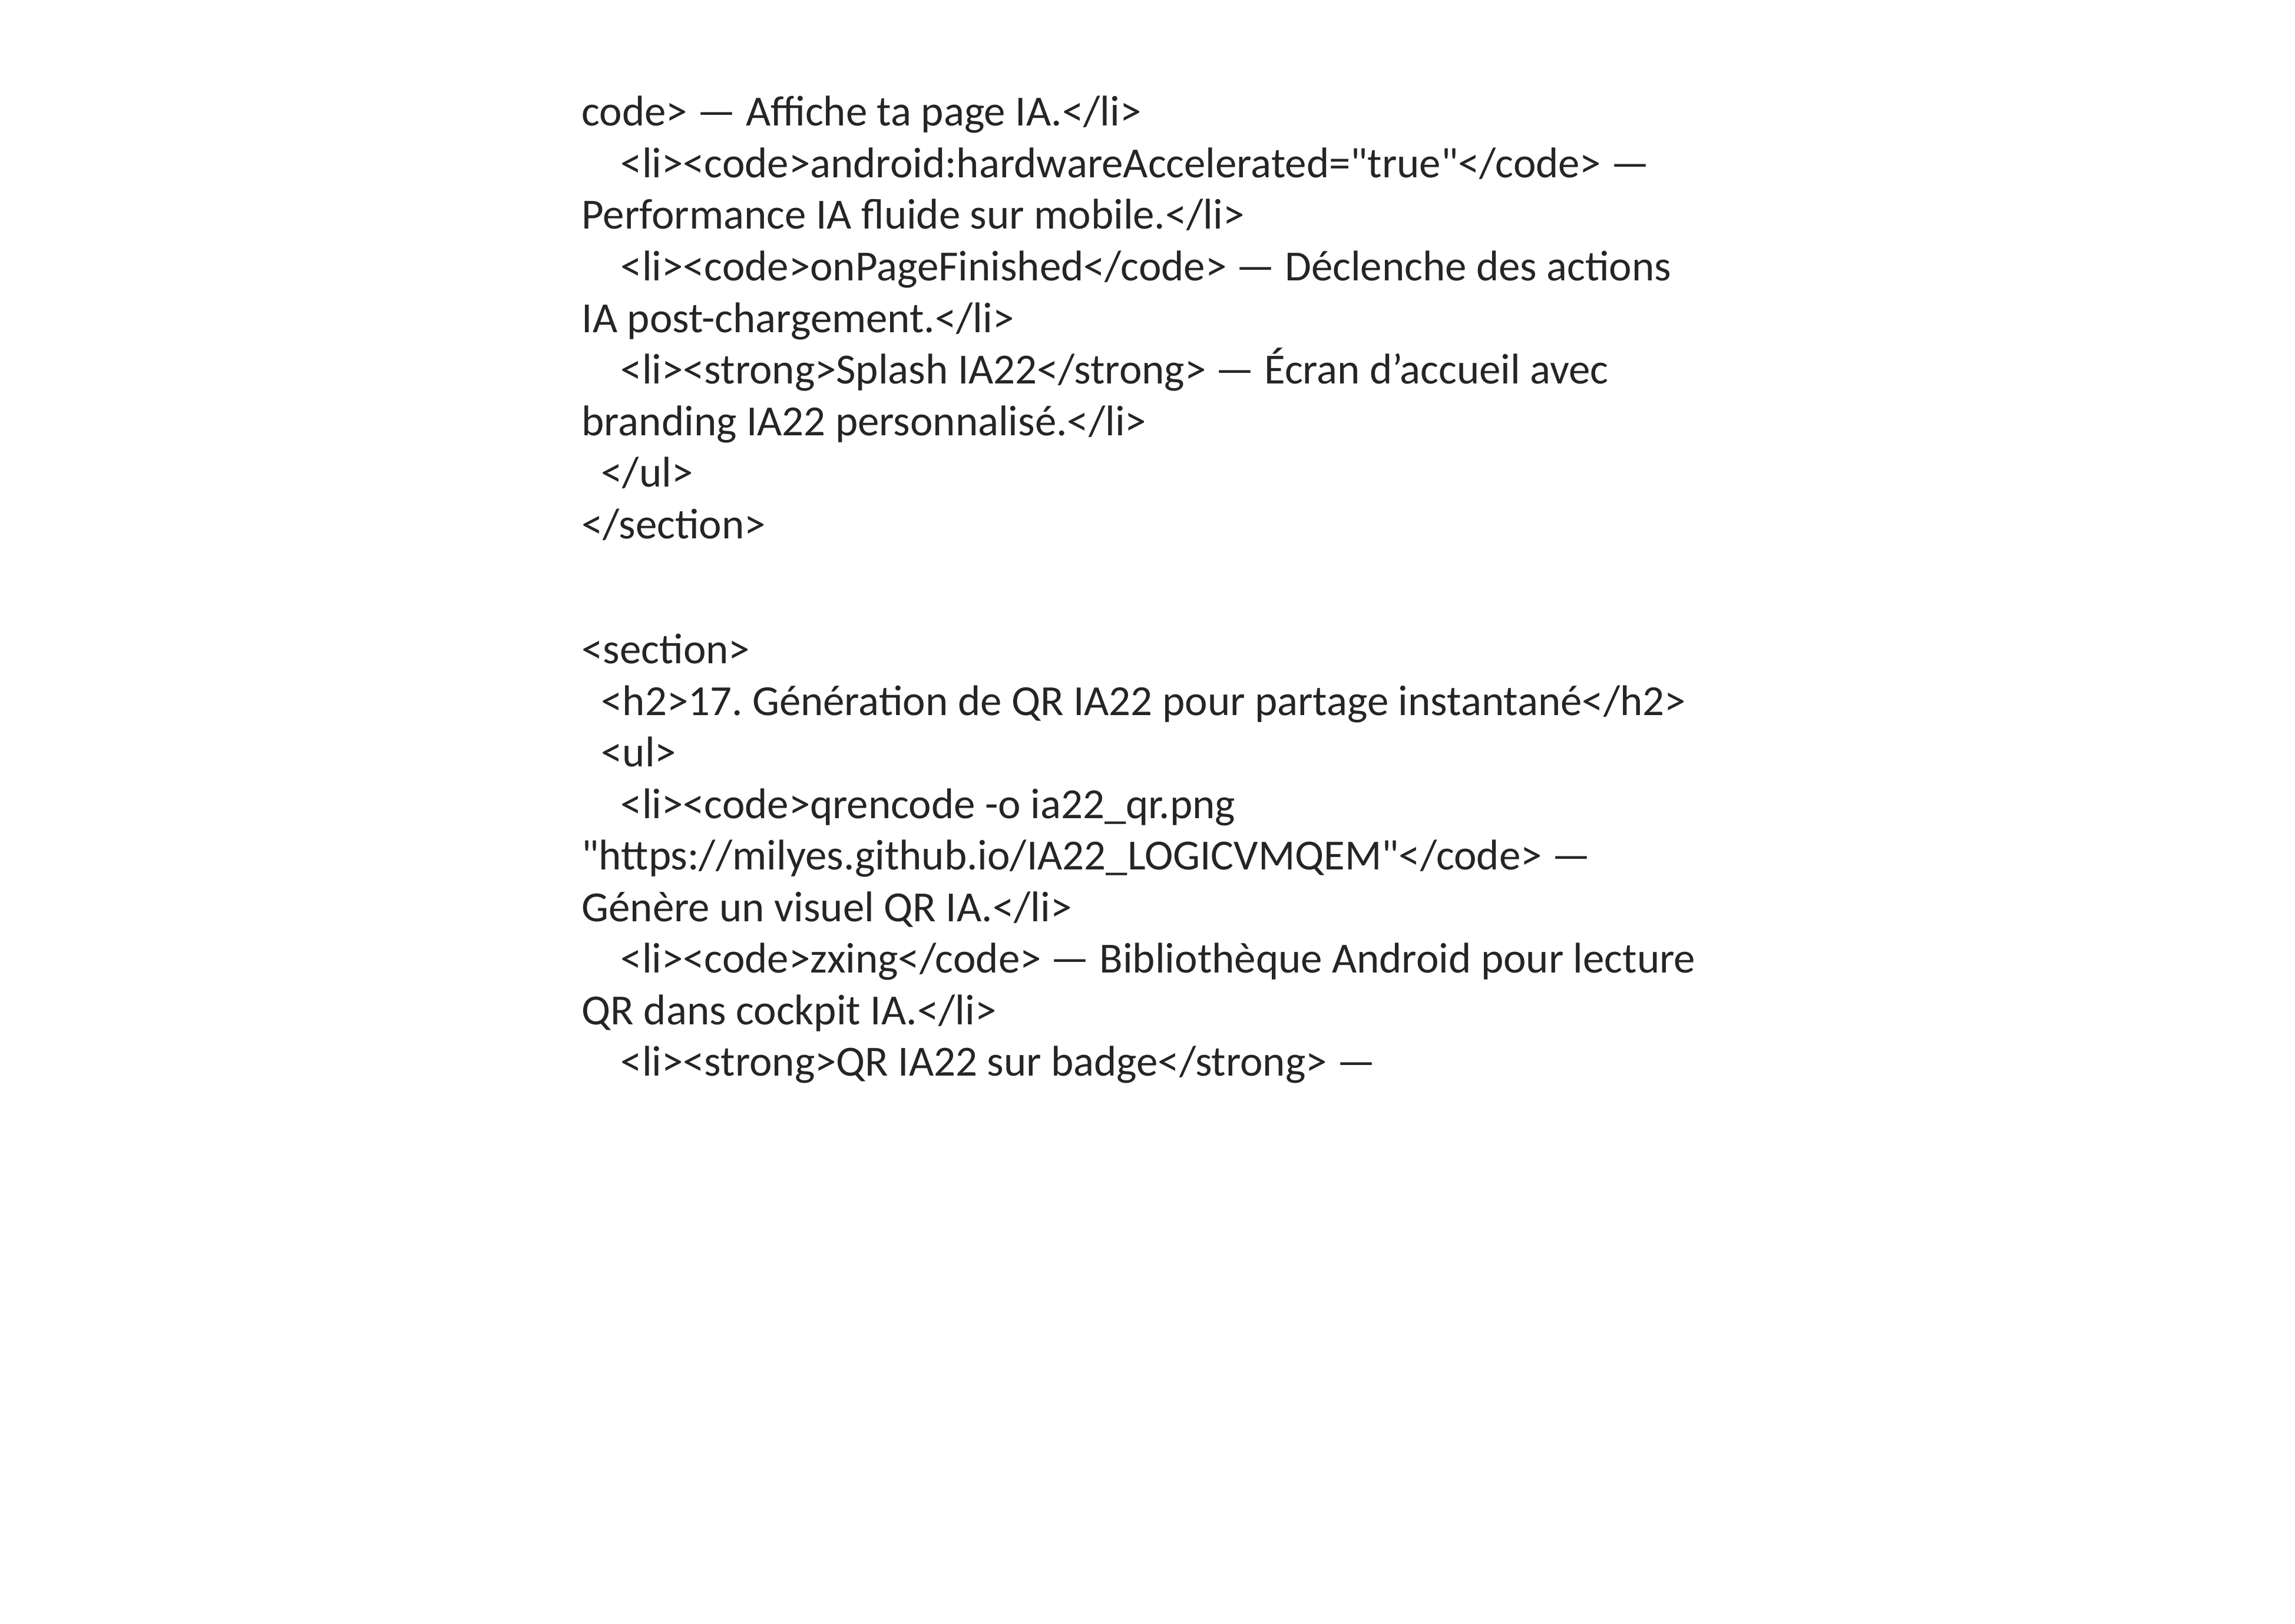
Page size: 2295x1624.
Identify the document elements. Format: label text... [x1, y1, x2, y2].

text_box code> — Affiche ta page IA.</li> <li><code>android:hardwareAccelerated="true"</code> — Performance IA fluide sur mobile.</li> <li><code>onPageFinished</code> — Déclenche des actions IA post-chargement.</li> <li><strong>Splash IA22</strong> — Écran d’accueil avec branding IA22 personnalisé.</li> </ul> </section> <section> <h2>17. Génération de QR IA22 pour partage instantané</h2> <ul> <li><code>qrencode -o ia22_qr.png "https://milyes.github.io/IA22_LOGICVMQEM"</code> — Génère un visuel QR IA.</li> <li><code>zxing</code> — Bibliothèque Android pour lecture QR dans cockpit IA.</li> <li><strong>QR IA22 sur badge</strong> — [573, 62, 1722, 1624]
